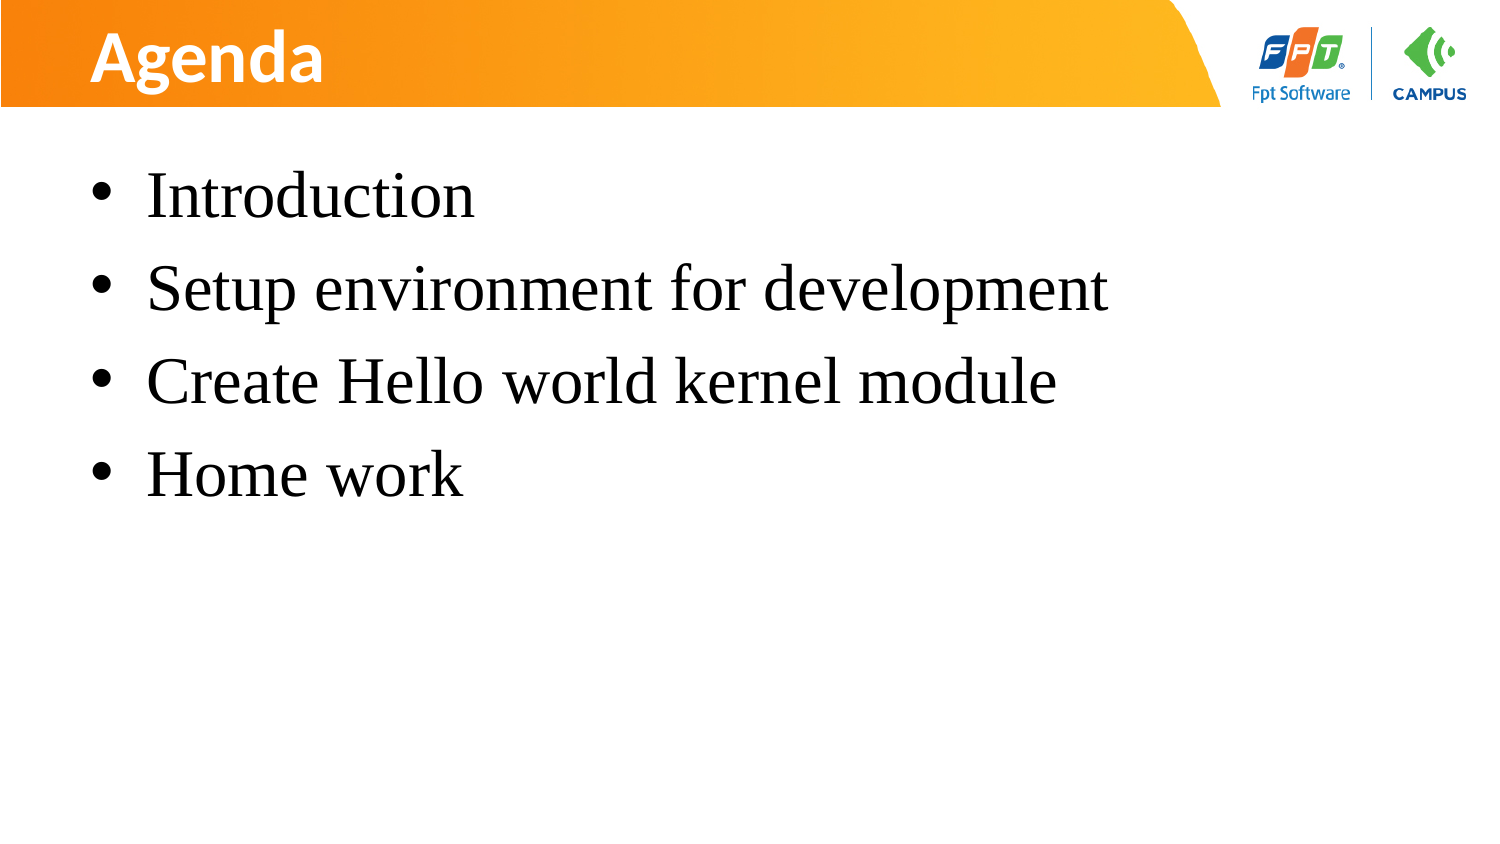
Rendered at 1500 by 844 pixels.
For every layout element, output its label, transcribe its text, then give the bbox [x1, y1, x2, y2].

picture [1, 0, 1499, 844]
title Agenda [75, 0, 1176, 106]
list Introduction Setup environment for development Create Hello world kernel module Home work [75, 142, 1425, 754]
